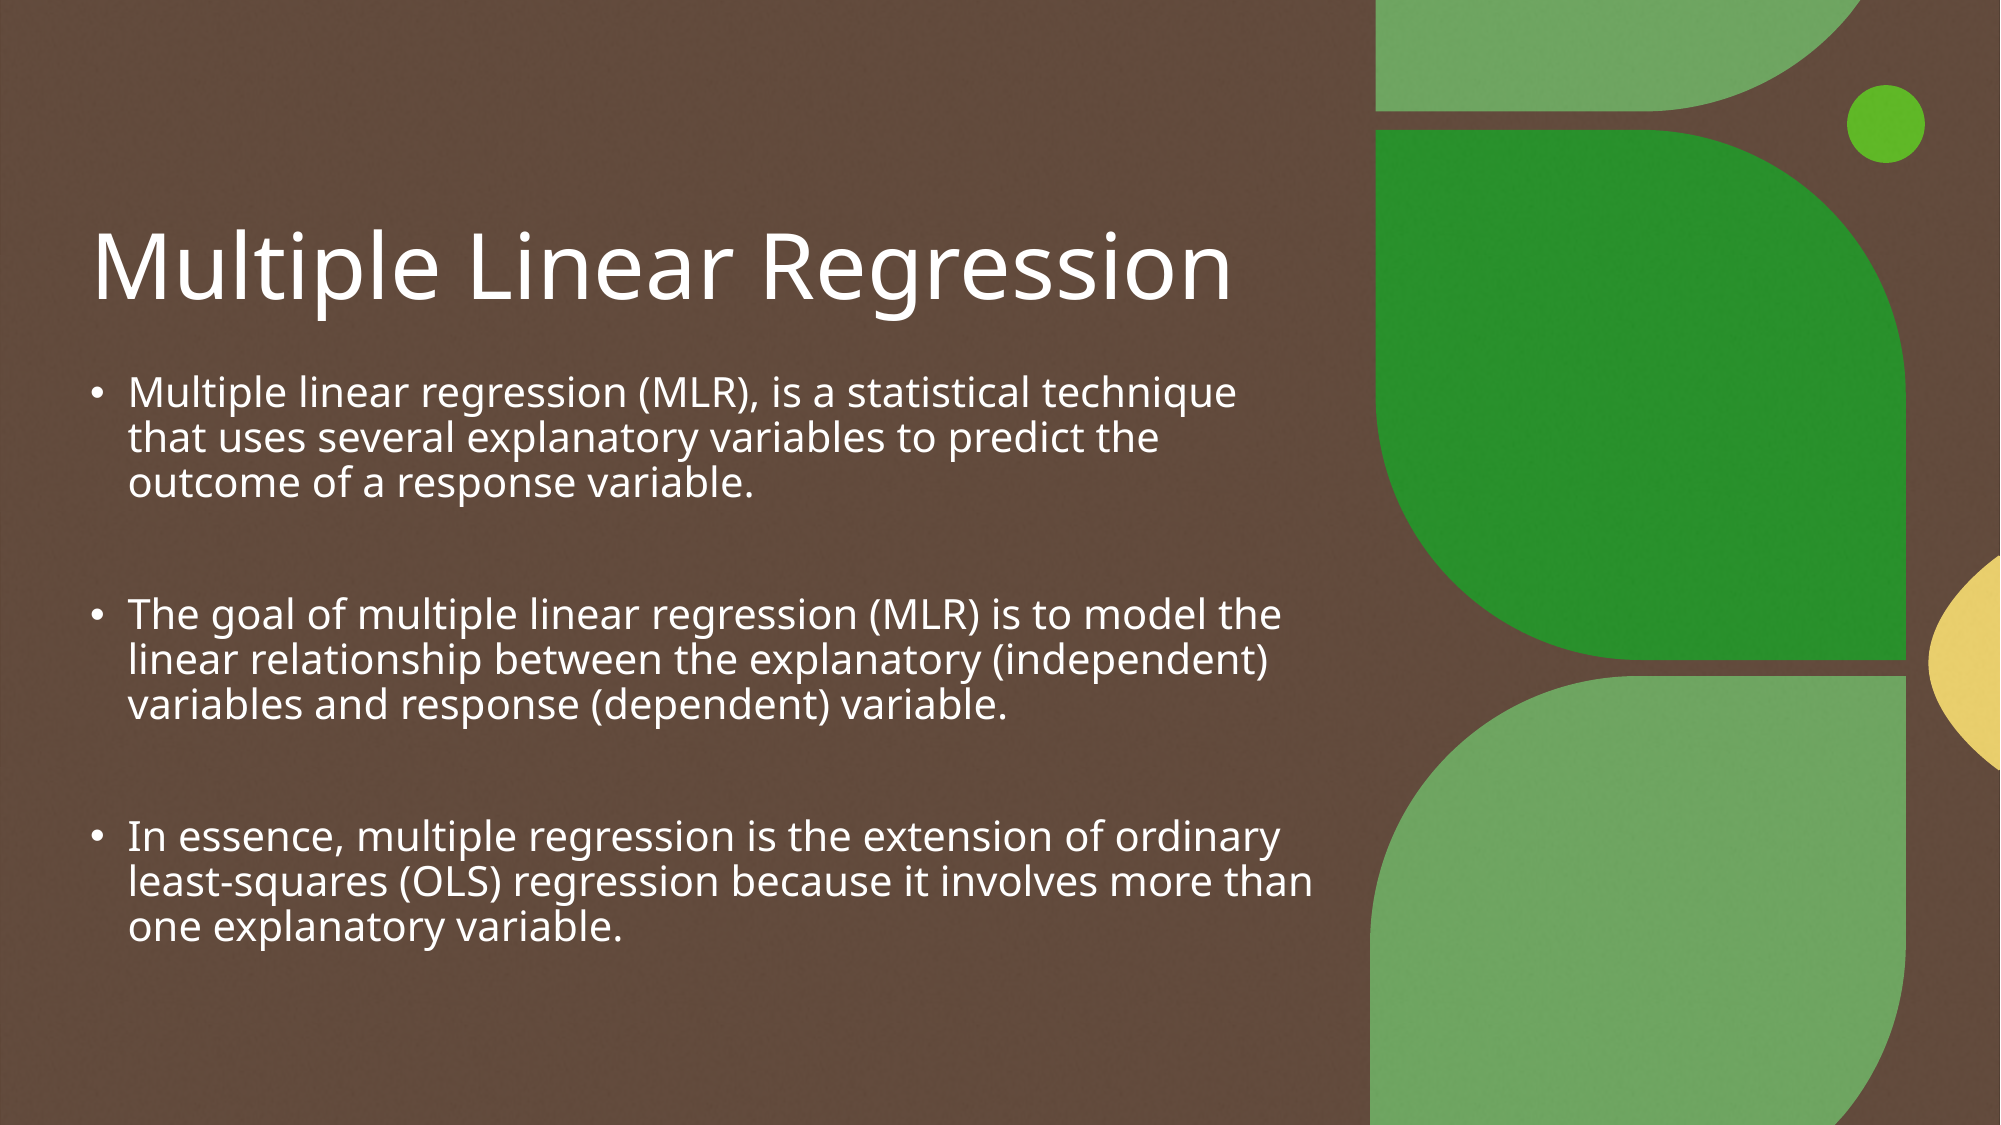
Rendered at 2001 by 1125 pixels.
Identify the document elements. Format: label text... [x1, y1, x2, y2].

title Multiple Linear Regression [75, 109, 1336, 327]
list Multiple linear regression (MLR), is a statistical technique that uses several explanatory variables to predict the outcome of a response variable. The goal of multiple linear regression (MLR) is to model the linear relationship between the explanatory (independent) variables and response (dependent) variable. In essence, multiple regression is the extension of ordinary least-squares (OLS) regression because it involves more than one explanatory variable. [75, 364, 1336, 1034]
